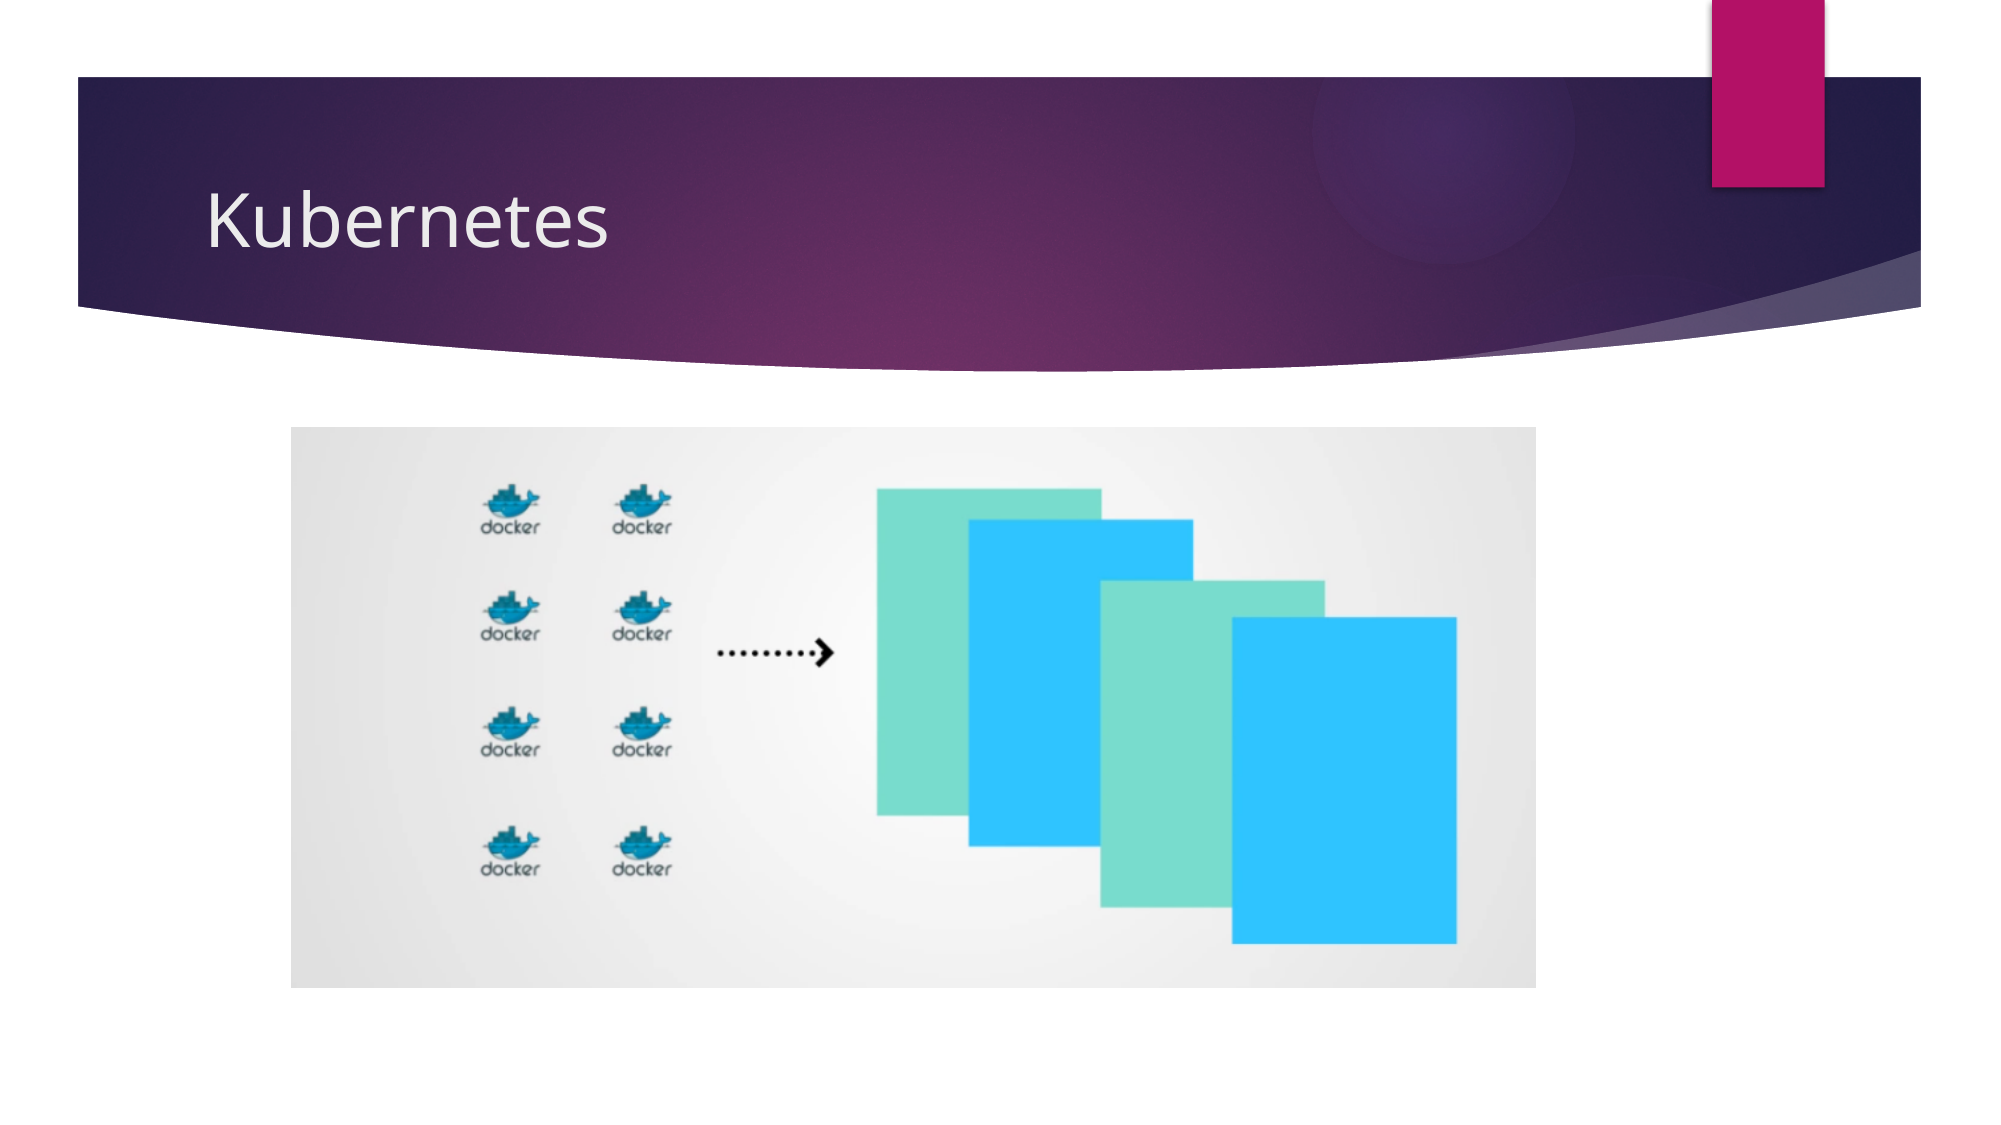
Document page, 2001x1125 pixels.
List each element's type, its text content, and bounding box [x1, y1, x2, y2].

title Kubernetes [189, 159, 1627, 276]
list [290, 426, 1536, 988]
